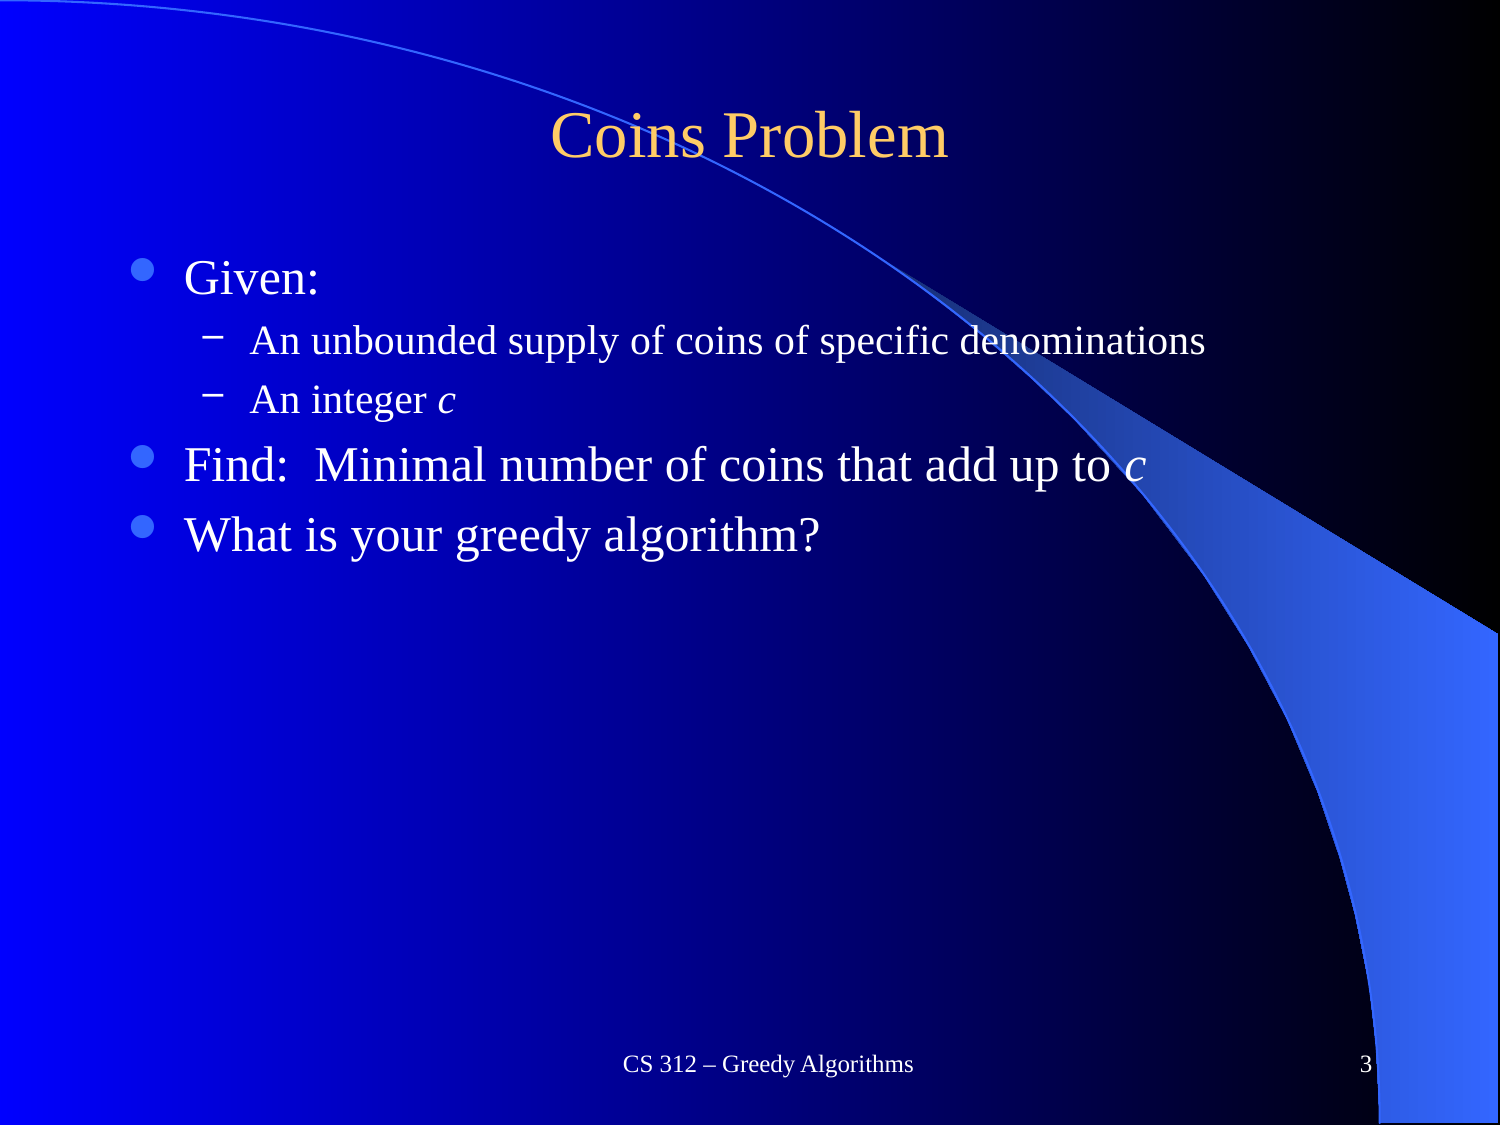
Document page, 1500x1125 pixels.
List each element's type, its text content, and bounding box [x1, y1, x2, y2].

footer CS 312 – Greedy Algorithms [474, 1024, 1063, 1101]
slide_number 3 [1074, 1024, 1388, 1101]
list Given: An unbounded supply of coins of specific denominations An integer c Find: Minimal number of coins that add up to c What is your greedy algorithm? [112, 237, 1388, 1001]
title Coins Problem [112, 62, 1388, 201]
